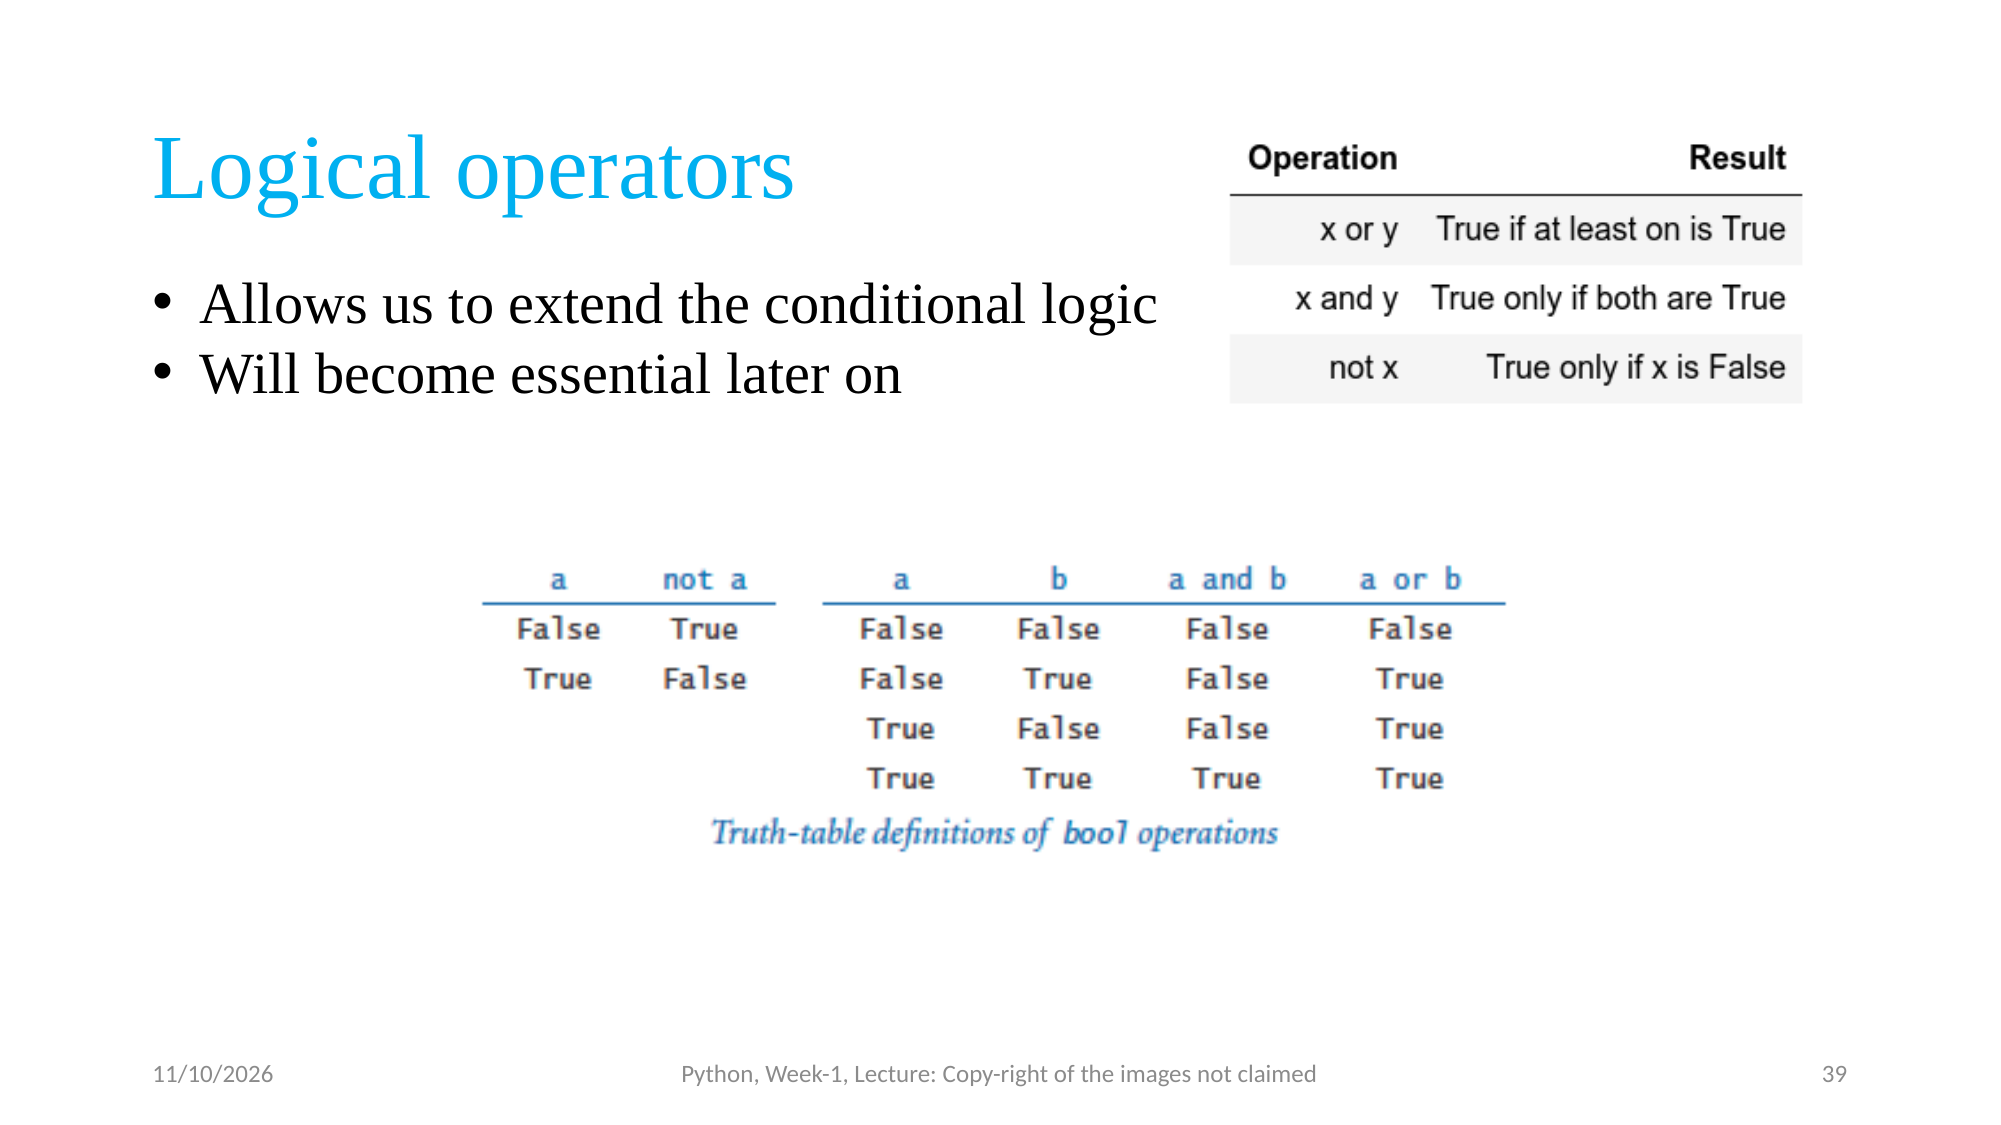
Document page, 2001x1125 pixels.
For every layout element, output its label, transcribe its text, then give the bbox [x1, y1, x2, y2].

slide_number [137, 1042, 588, 1103]
slide_number 39 [1412, 1042, 1863, 1103]
text_box Allows us to extend the conditional logic Will become essential later on [137, 258, 1218, 413]
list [1218, 120, 1831, 418]
footer Python, Week-1, Lecture: Copy-right of the images not claimed [662, 1042, 1338, 1103]
picture [477, 556, 1522, 876]
title Logical operators [137, 59, 1863, 278]
